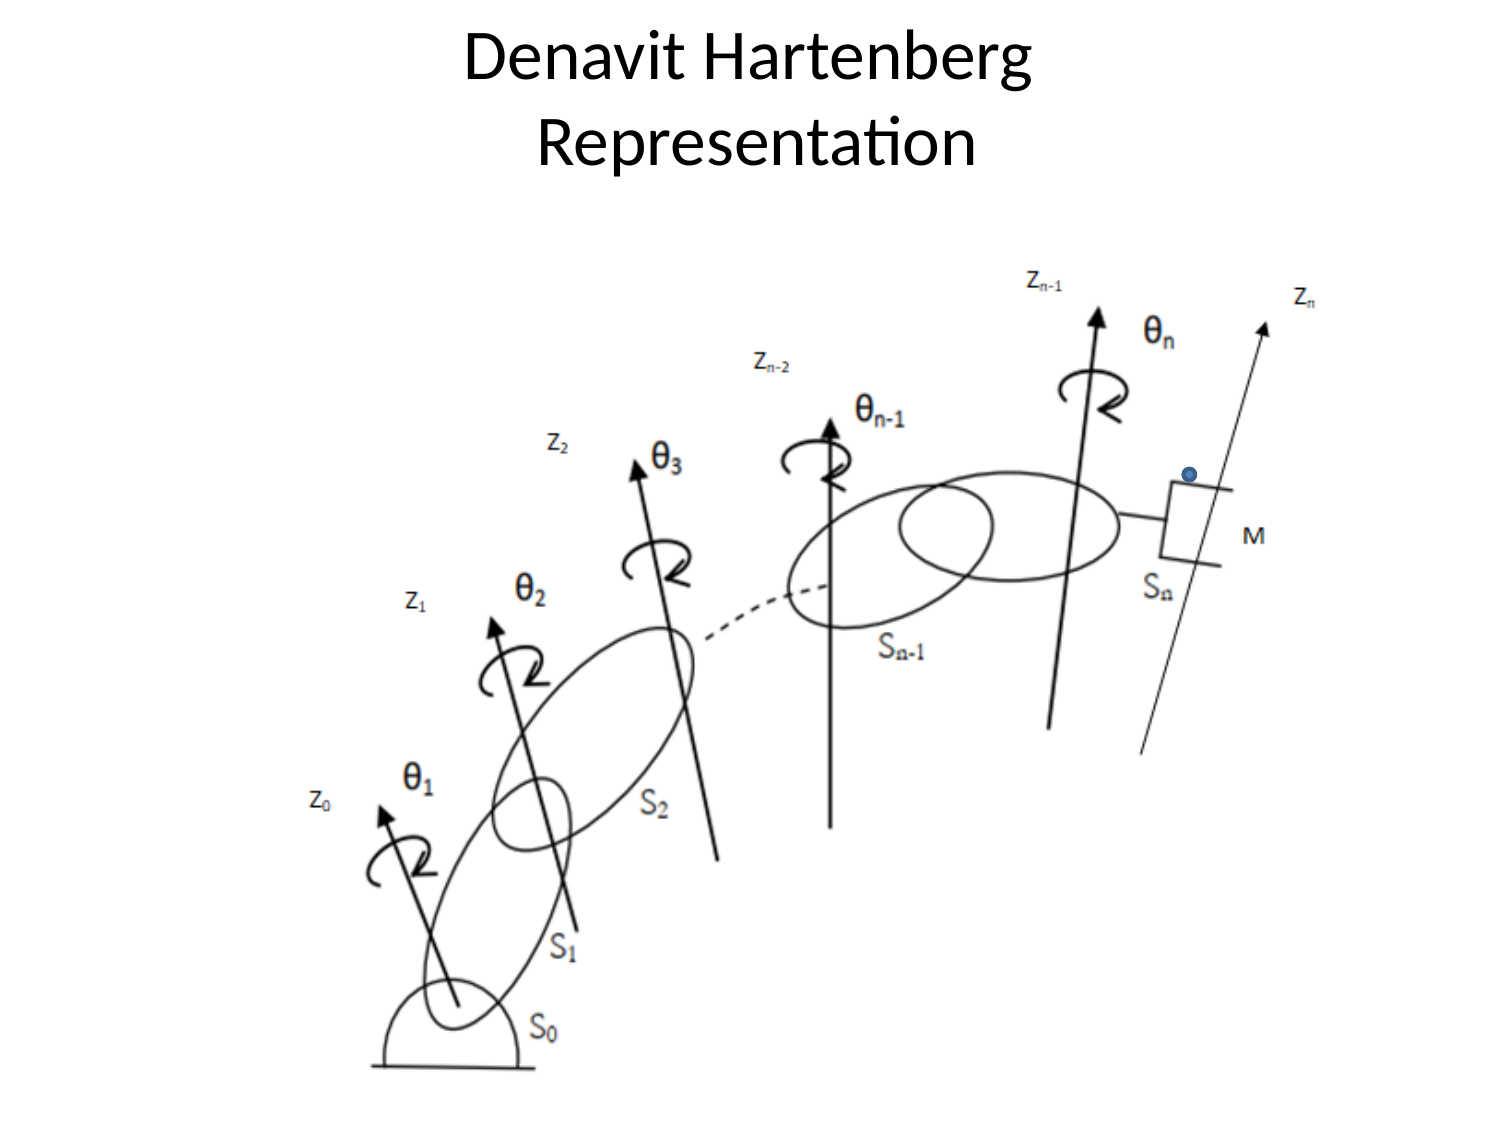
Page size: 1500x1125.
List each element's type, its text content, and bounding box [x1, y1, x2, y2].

title Denavit Hartenberg Representation [82, 0, 1432, 188]
picture [210, 218, 1331, 1125]
